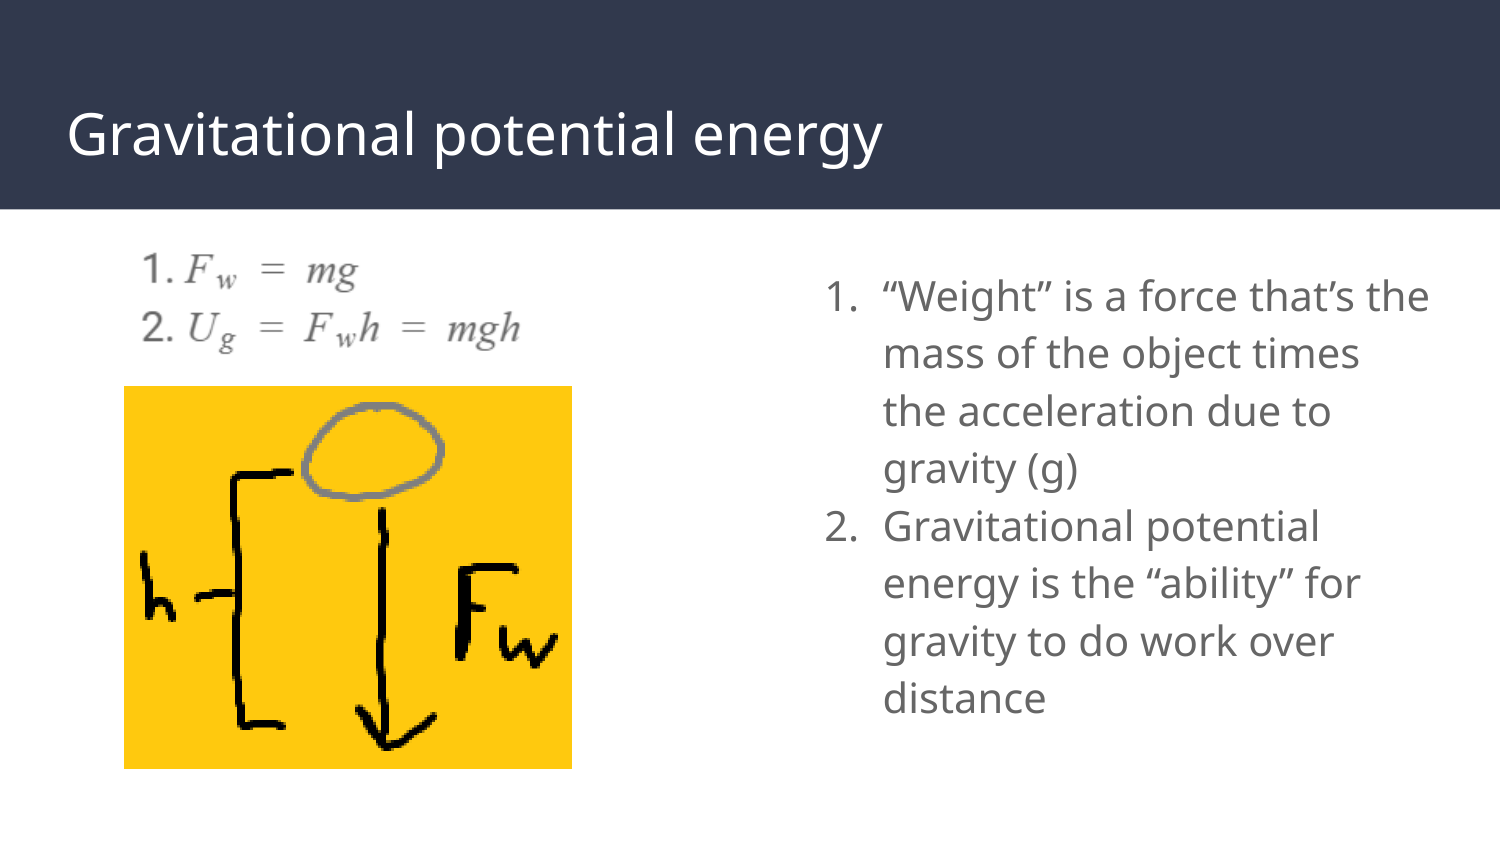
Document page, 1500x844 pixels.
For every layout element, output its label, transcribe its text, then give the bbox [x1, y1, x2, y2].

picture [123, 385, 572, 770]
title Gravitational potential energy [51, 82, 1449, 185]
list “Weight” is a force that’s the mass of the object times the acceleration due to gravity (g) Gravitational potential energy is the “ability” for gravity to do work over distance [792, 247, 1449, 752]
picture [123, 231, 543, 381]
